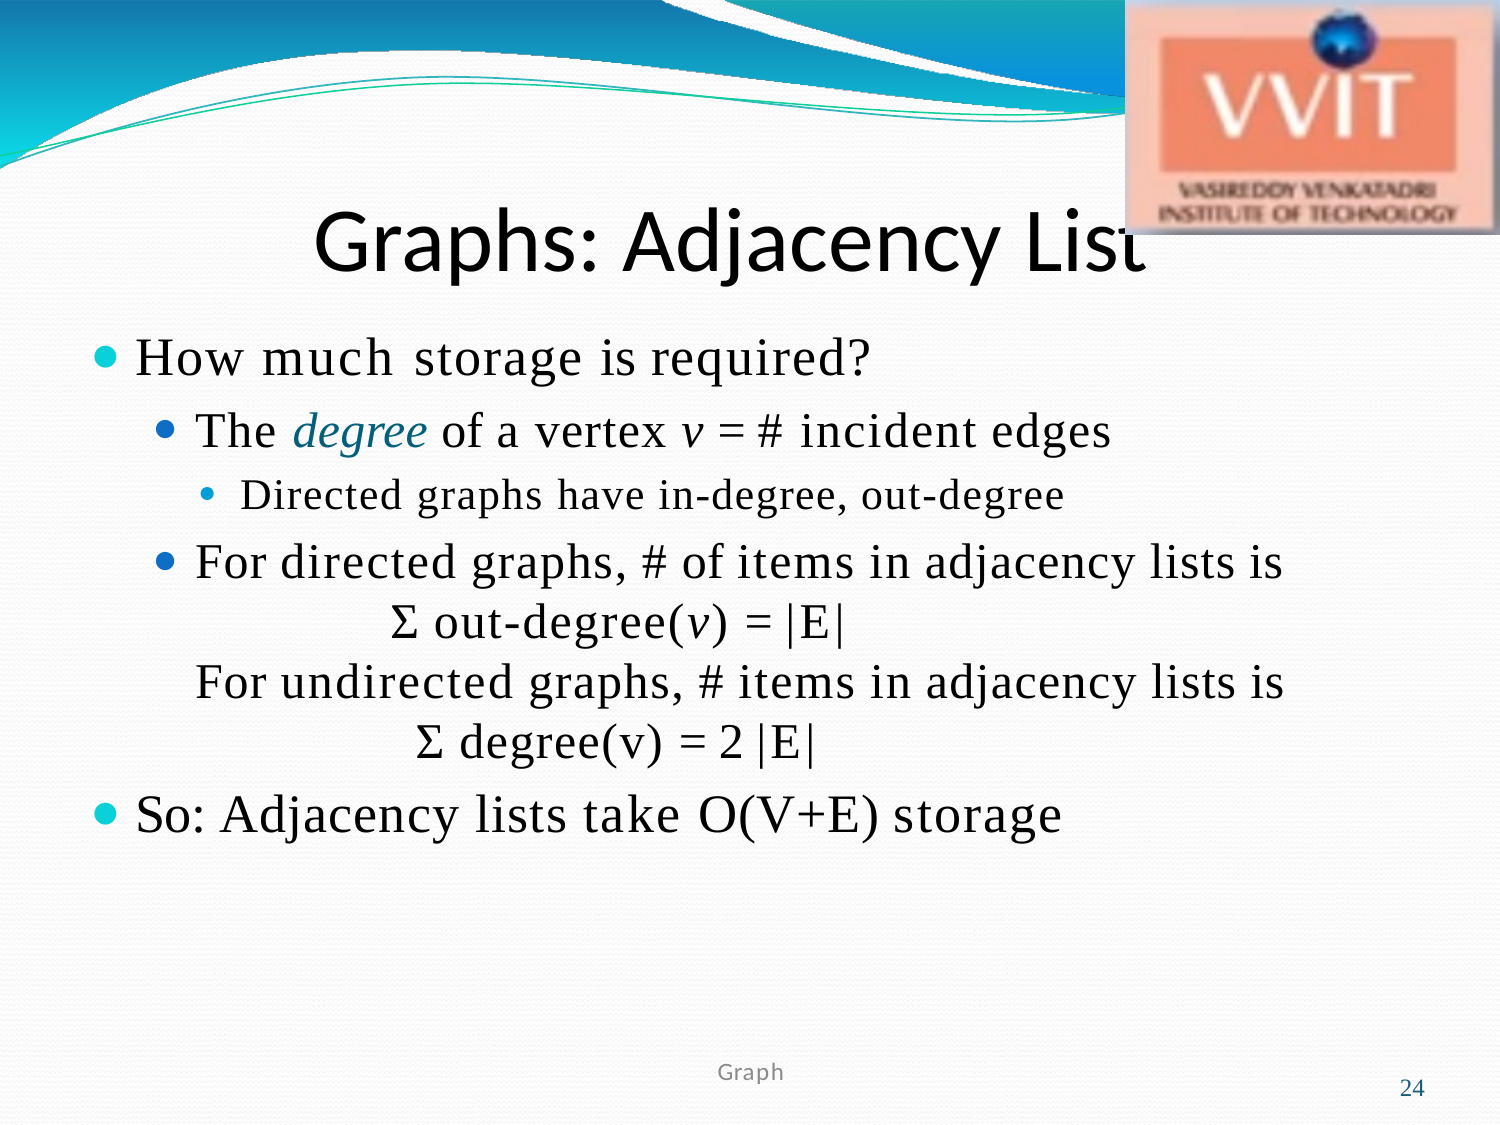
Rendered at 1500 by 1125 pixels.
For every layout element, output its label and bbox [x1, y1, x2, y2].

text_box [0, 0, 1500, 1125]
picture [1124, 0, 1500, 235]
